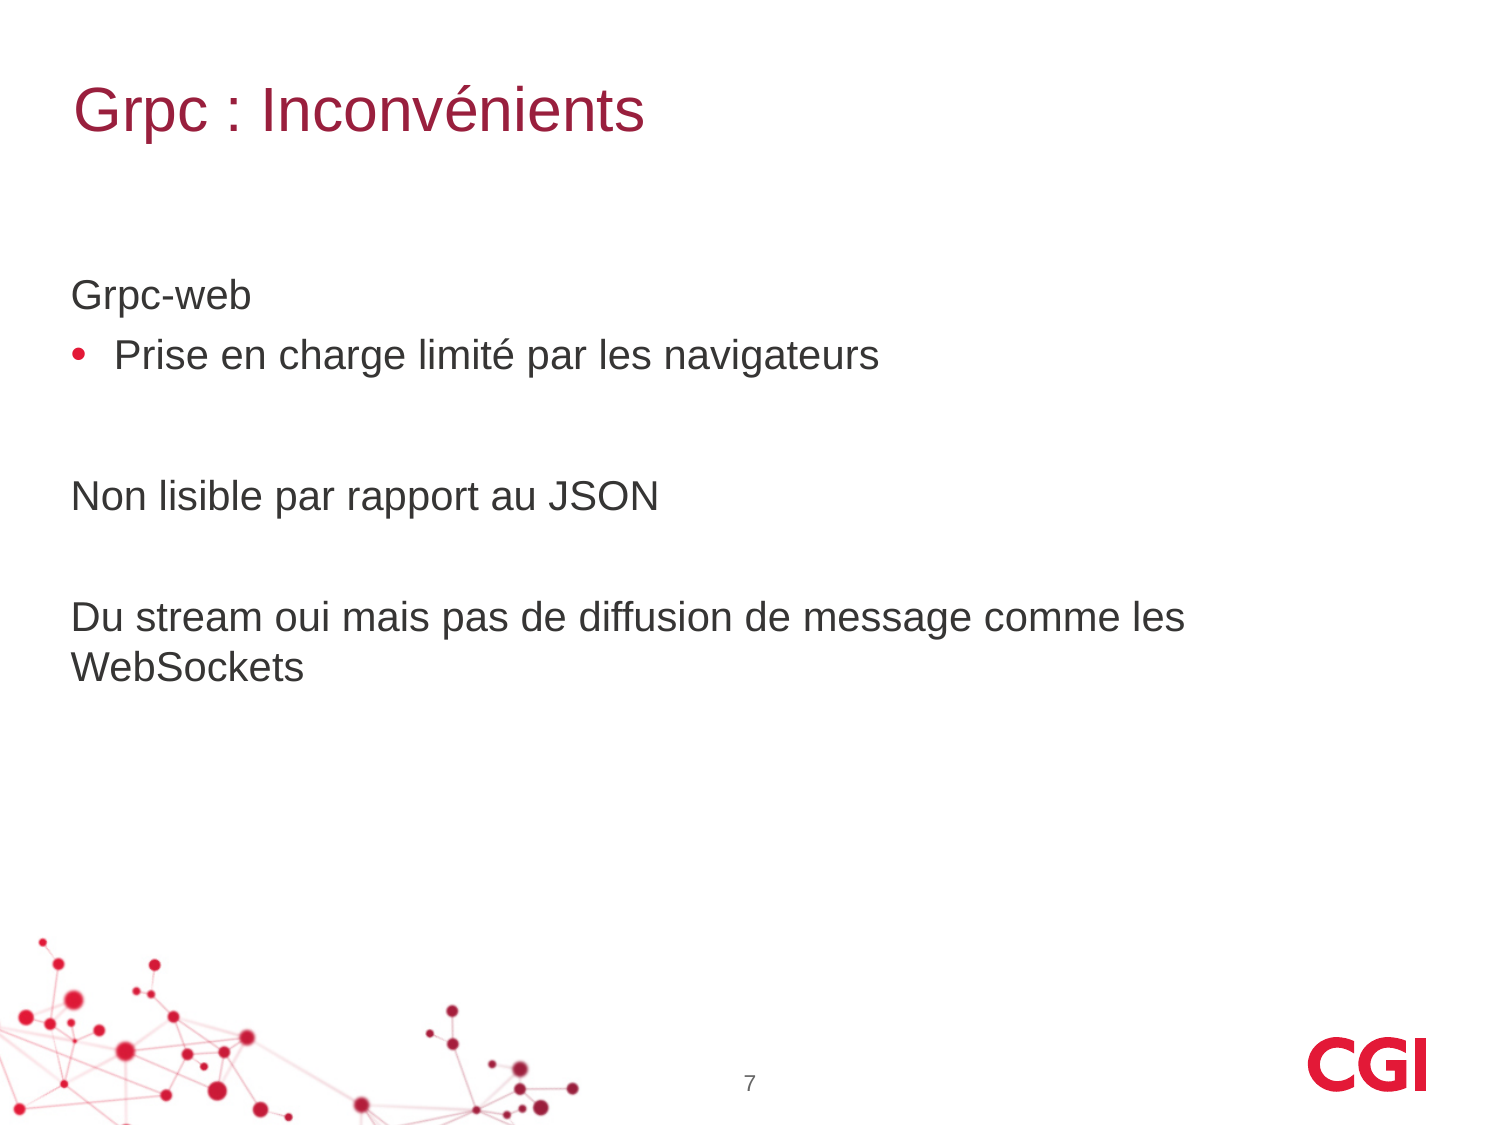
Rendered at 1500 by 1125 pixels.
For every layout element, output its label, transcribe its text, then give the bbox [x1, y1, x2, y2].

list Grpc-web Prise en charge limité par les navigateurs Non lisible par rapport au JSON Du stream oui mais pas de diffusion de message comme les WebSockets [70, 207, 1424, 1010]
title Grpc : Inconvénients [73, 30, 1425, 182]
picture [0, 908, 1500, 1125]
slide_number 7 [686, 1068, 814, 1109]
